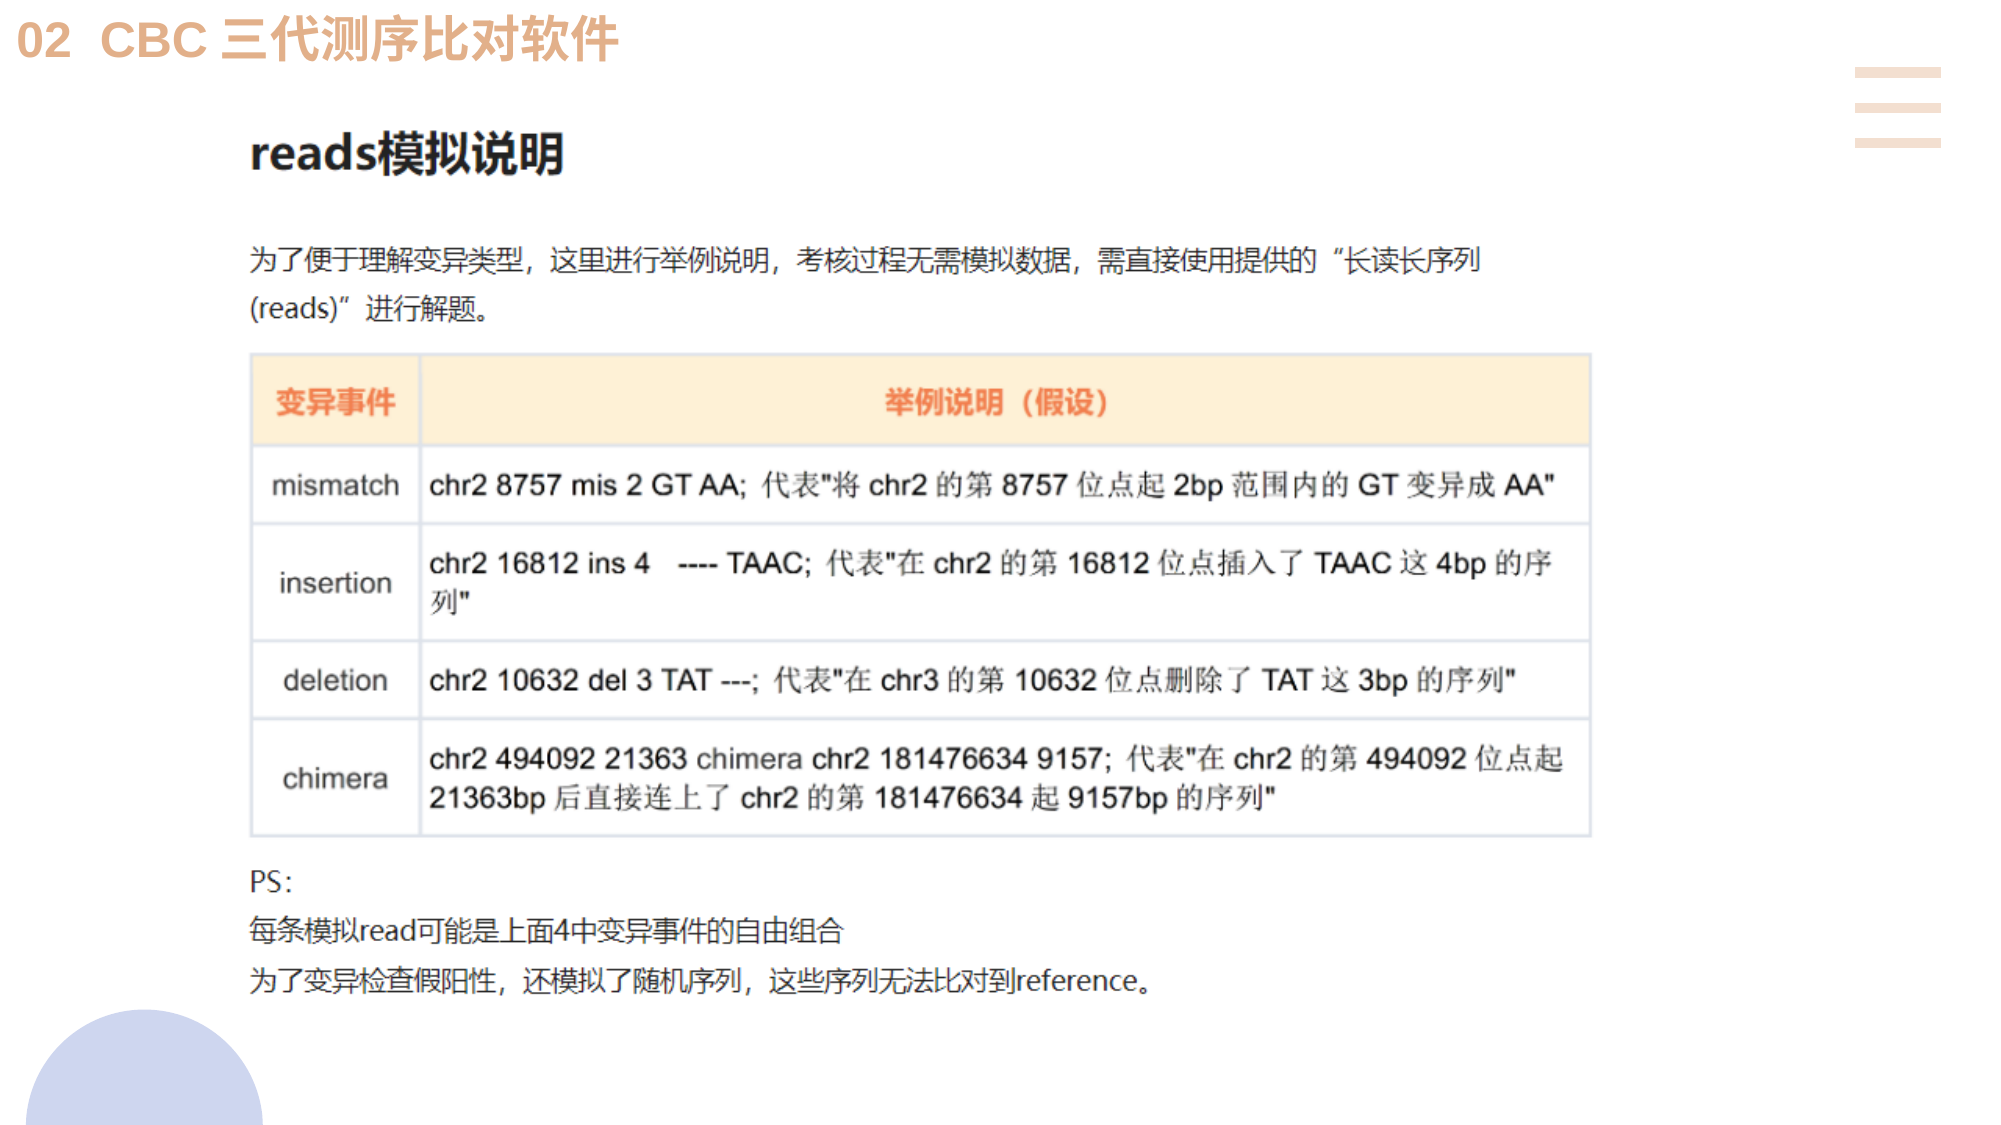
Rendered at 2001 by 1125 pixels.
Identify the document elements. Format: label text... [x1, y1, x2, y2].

text_box 02 CBC三代测序比对软件 [0, 0, 637, 76]
picture [238, 123, 1603, 1002]
